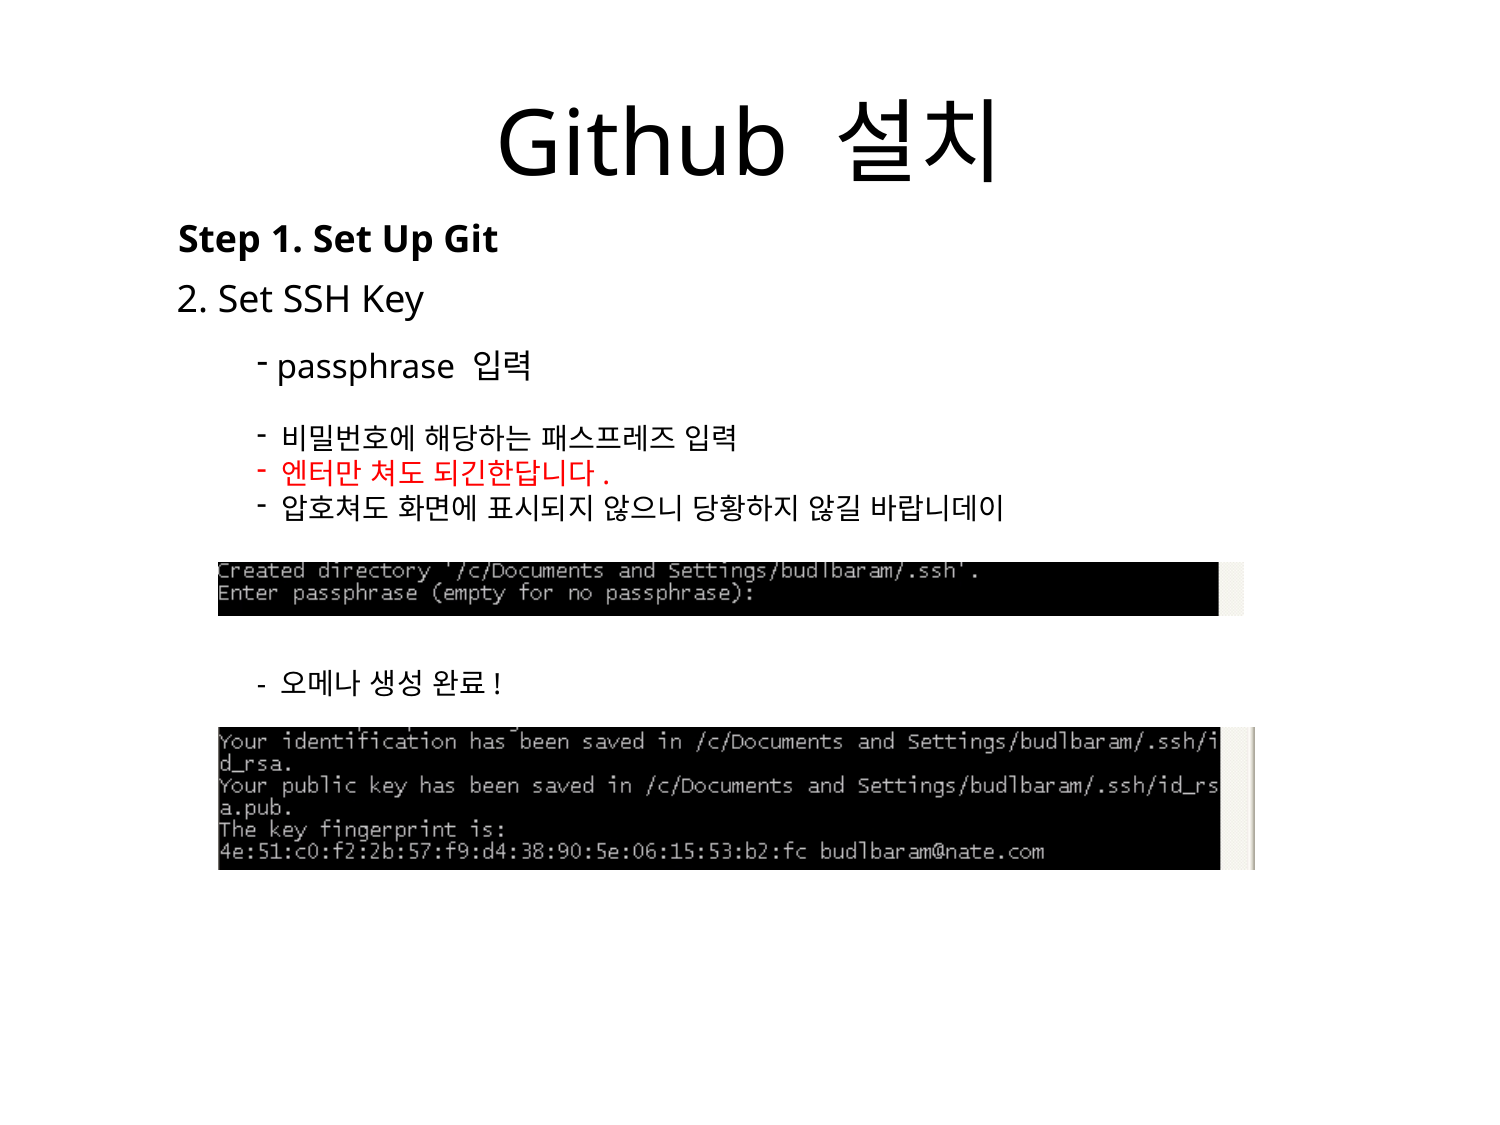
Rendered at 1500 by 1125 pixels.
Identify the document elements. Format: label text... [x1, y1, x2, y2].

text_box passphrase 입력 비밀번호에 해당하는 패스프레즈 입력 엔터만 쳐도 되긴한답니다. 압호쳐도 화면에 표시되지 않으니 당황하지 않길 바랍니데이 - 오메나 생성 완료! [242, 338, 1022, 560]
text_box Step 1. Set Up Git [163, 208, 524, 268]
text_box passphrase 입력 비밀번호에 해당하는 패스프레즈 입력 엔터만 쳐도 되긴한답니다. 압호쳐도 화면에 표시되지 않으니 당황하지 않길 바랍니데이 - 오메나 생성 완료! [242, 625, 1022, 725]
text_box 2. Set SSH Key [161, 267, 440, 327]
title Github 설치 [75, 45, 1425, 233]
picture [218, 727, 1255, 870]
picture [218, 562, 1244, 616]
